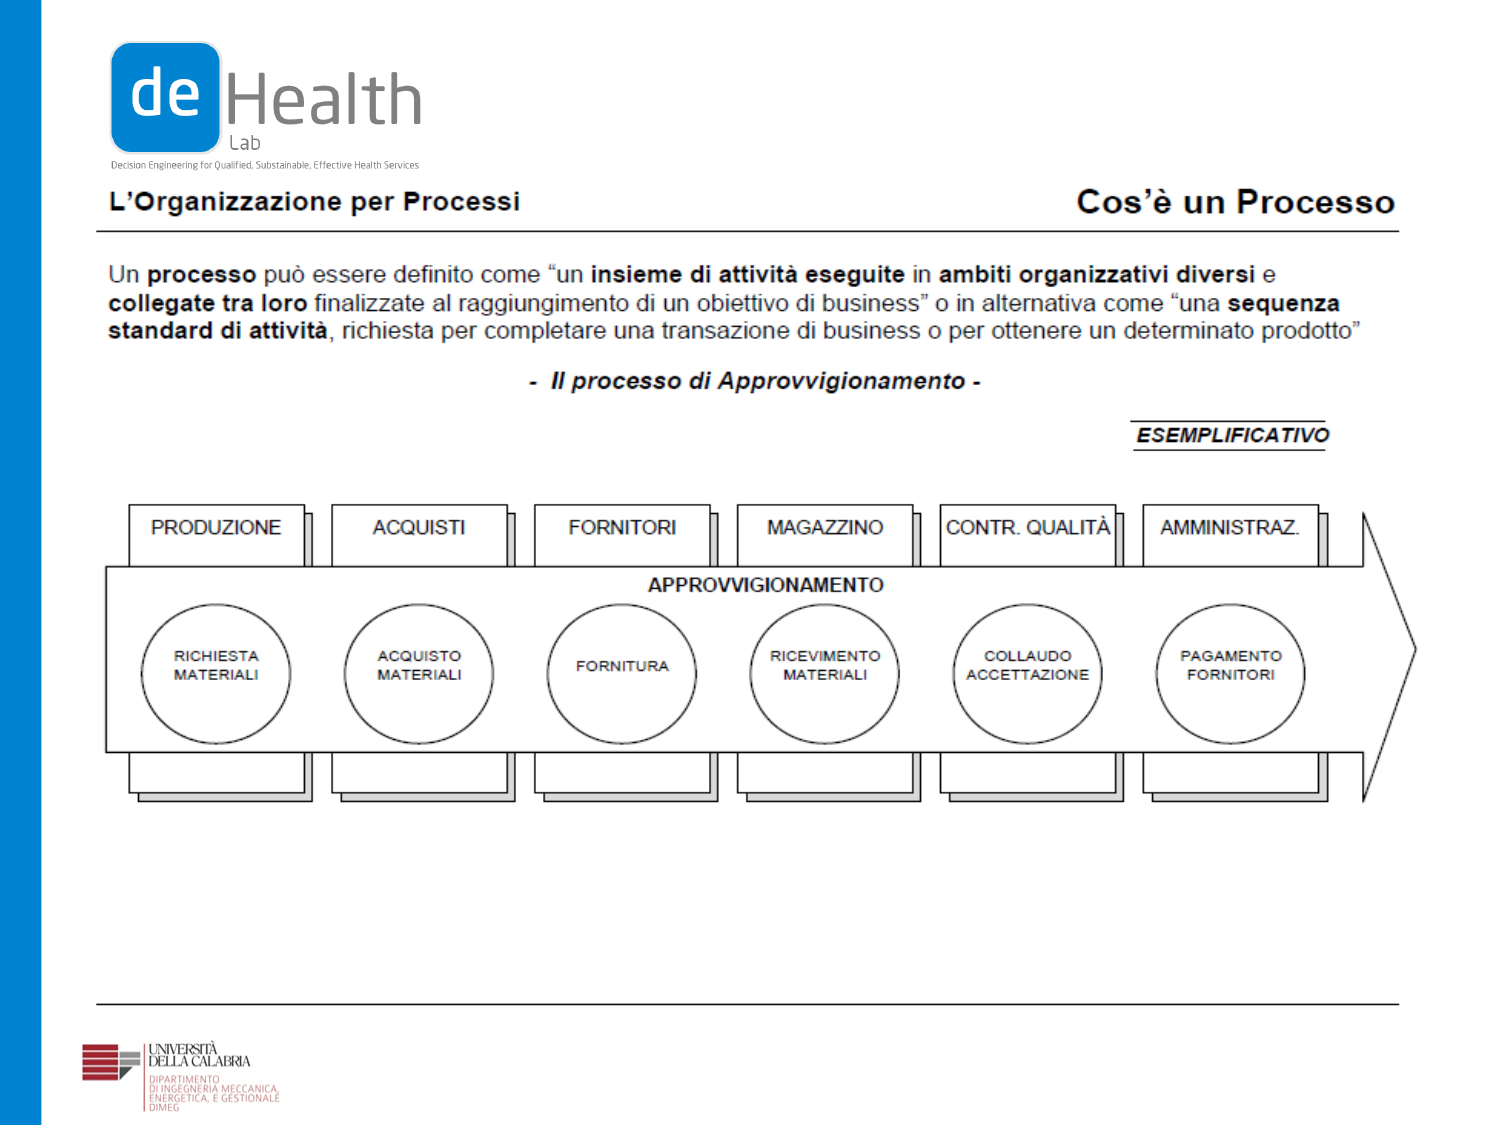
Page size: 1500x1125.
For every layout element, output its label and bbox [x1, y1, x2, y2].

picture [104, 38, 426, 173]
picture [75, 1037, 287, 1119]
picture [75, 179, 1422, 1013]
